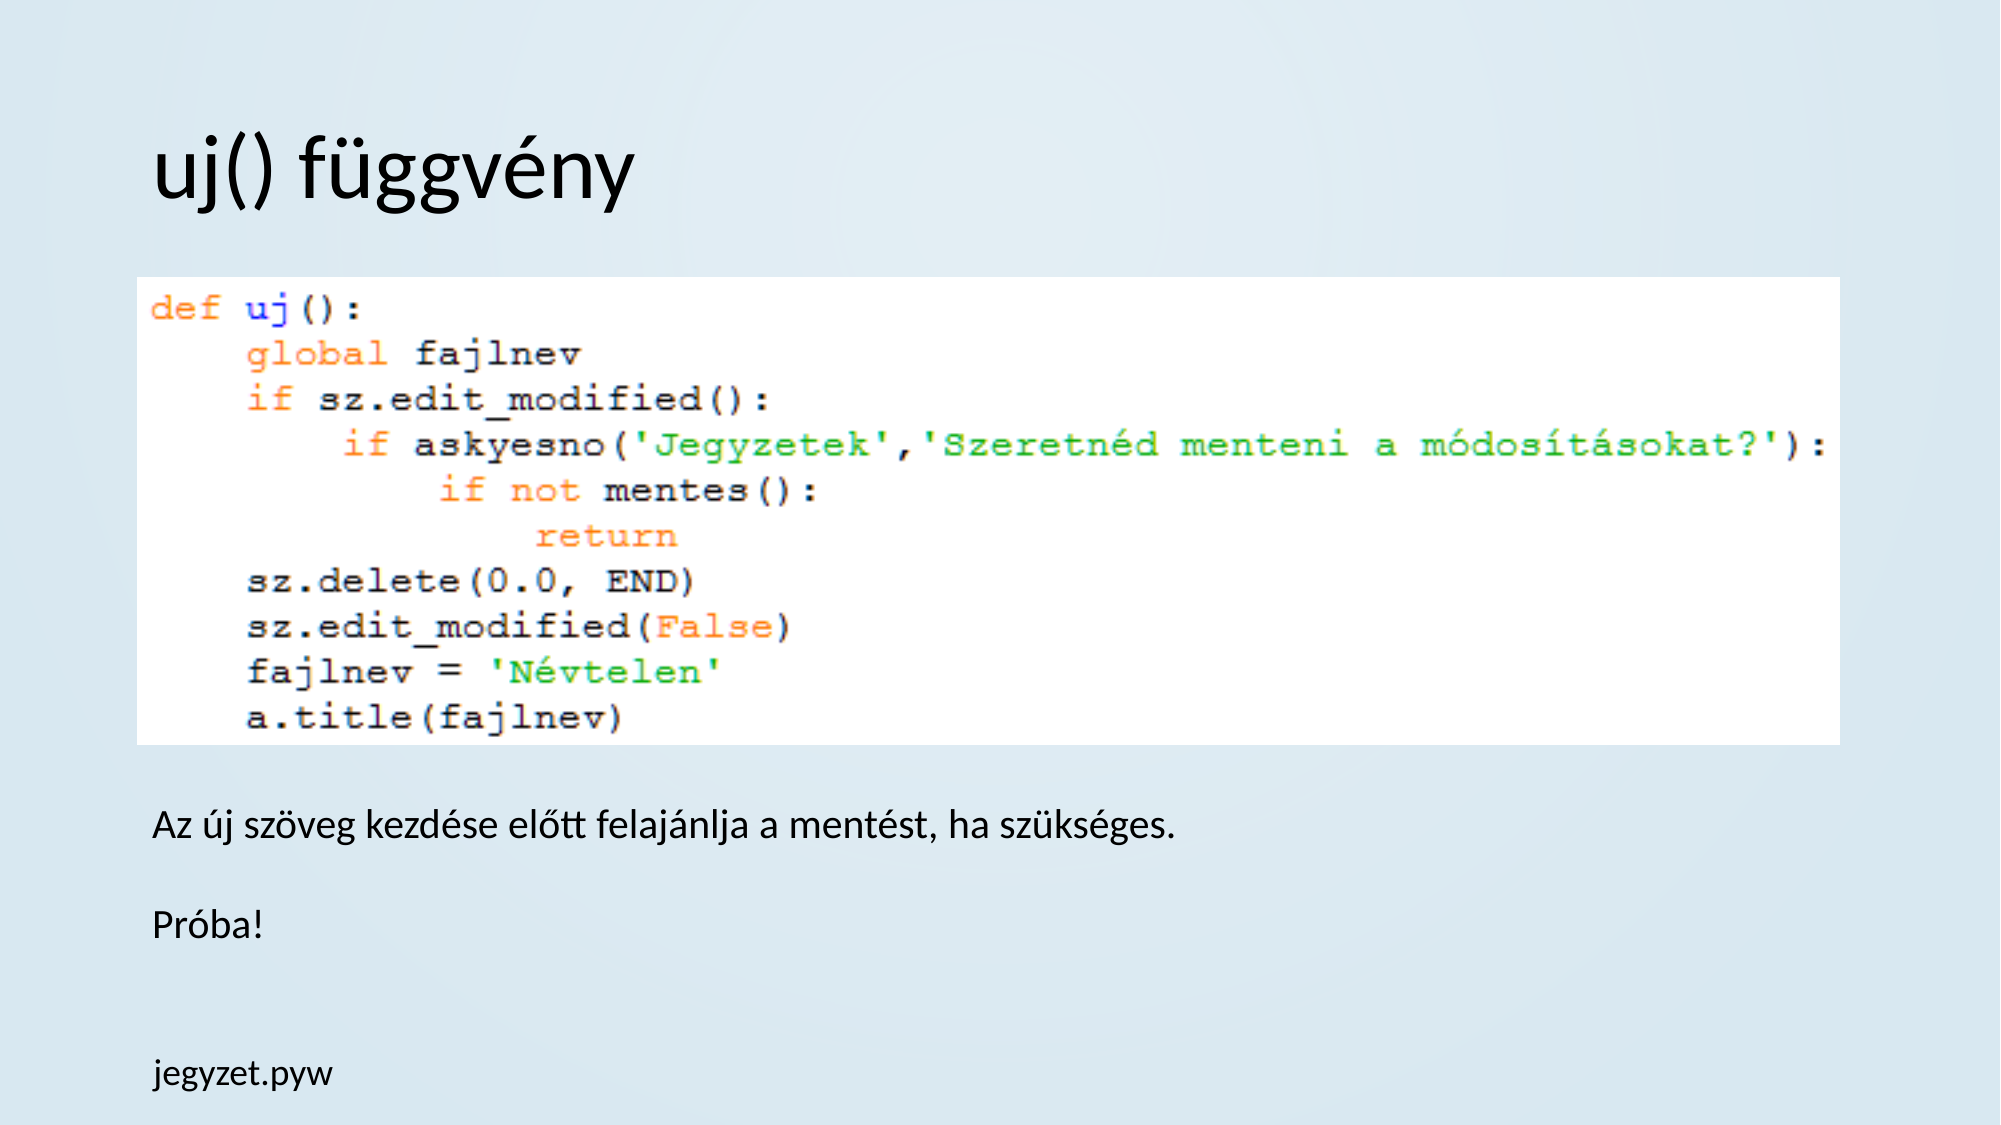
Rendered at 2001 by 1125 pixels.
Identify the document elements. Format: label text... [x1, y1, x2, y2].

title uj() függvény [137, 59, 1863, 278]
text_box Az új szöveg kezdése előtt felajánlja a mentést, ha szükséges. Próba! [137, 789, 1277, 955]
picture [137, 277, 1840, 745]
text_box jegyzet.pyw [138, 1040, 349, 1101]
